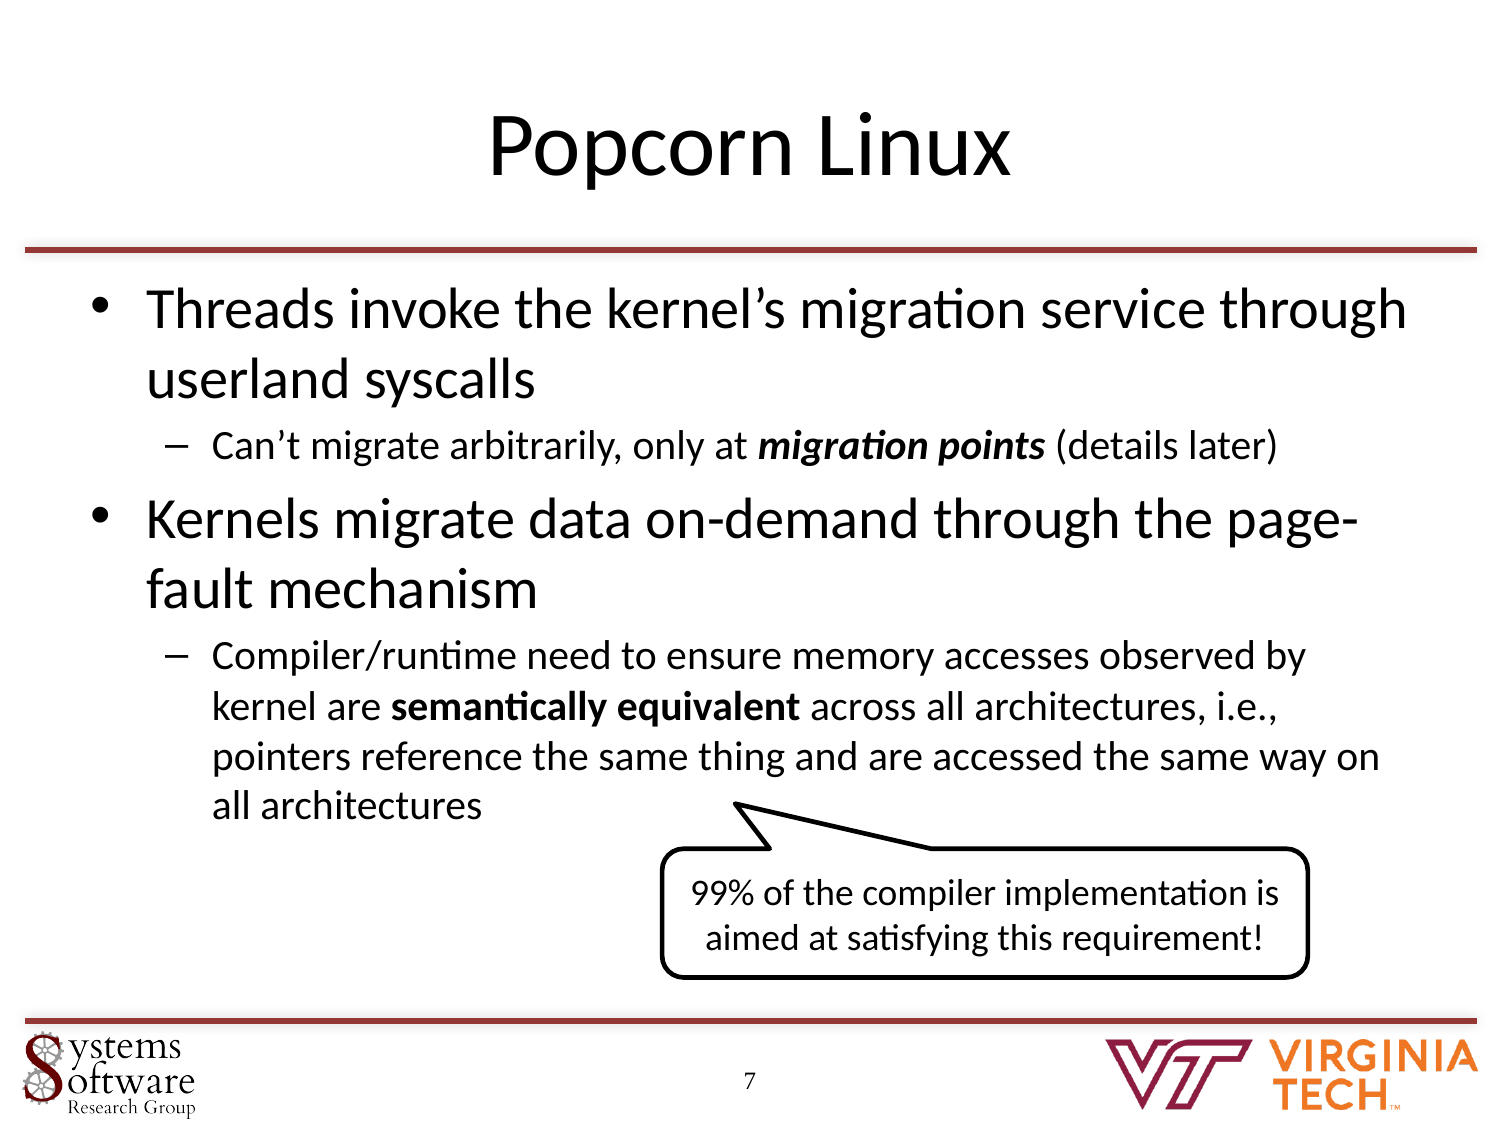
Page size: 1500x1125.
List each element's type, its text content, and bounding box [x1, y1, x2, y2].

title Popcorn Linux [75, 45, 1425, 233]
text_box 99% of the compiler implementation is aimed at satisfying this requirement! [660, 801, 1310, 980]
picture [22, 1031, 195, 1119]
picture [1105, 1039, 1478, 1110]
list Threads invoke the kernel’s migration service through userland syscalls Can’t migrate arbitrarily, only at migration points (details later) Kernels migrate data on-demand through the page-fault mechanism Compiler/runtime need to ensure memory accesses observed by kernel are semantically equivalent across all architectures, i.e., pointers reference the same thing and are accessed the same way on all architectures [75, 262, 1425, 1005]
